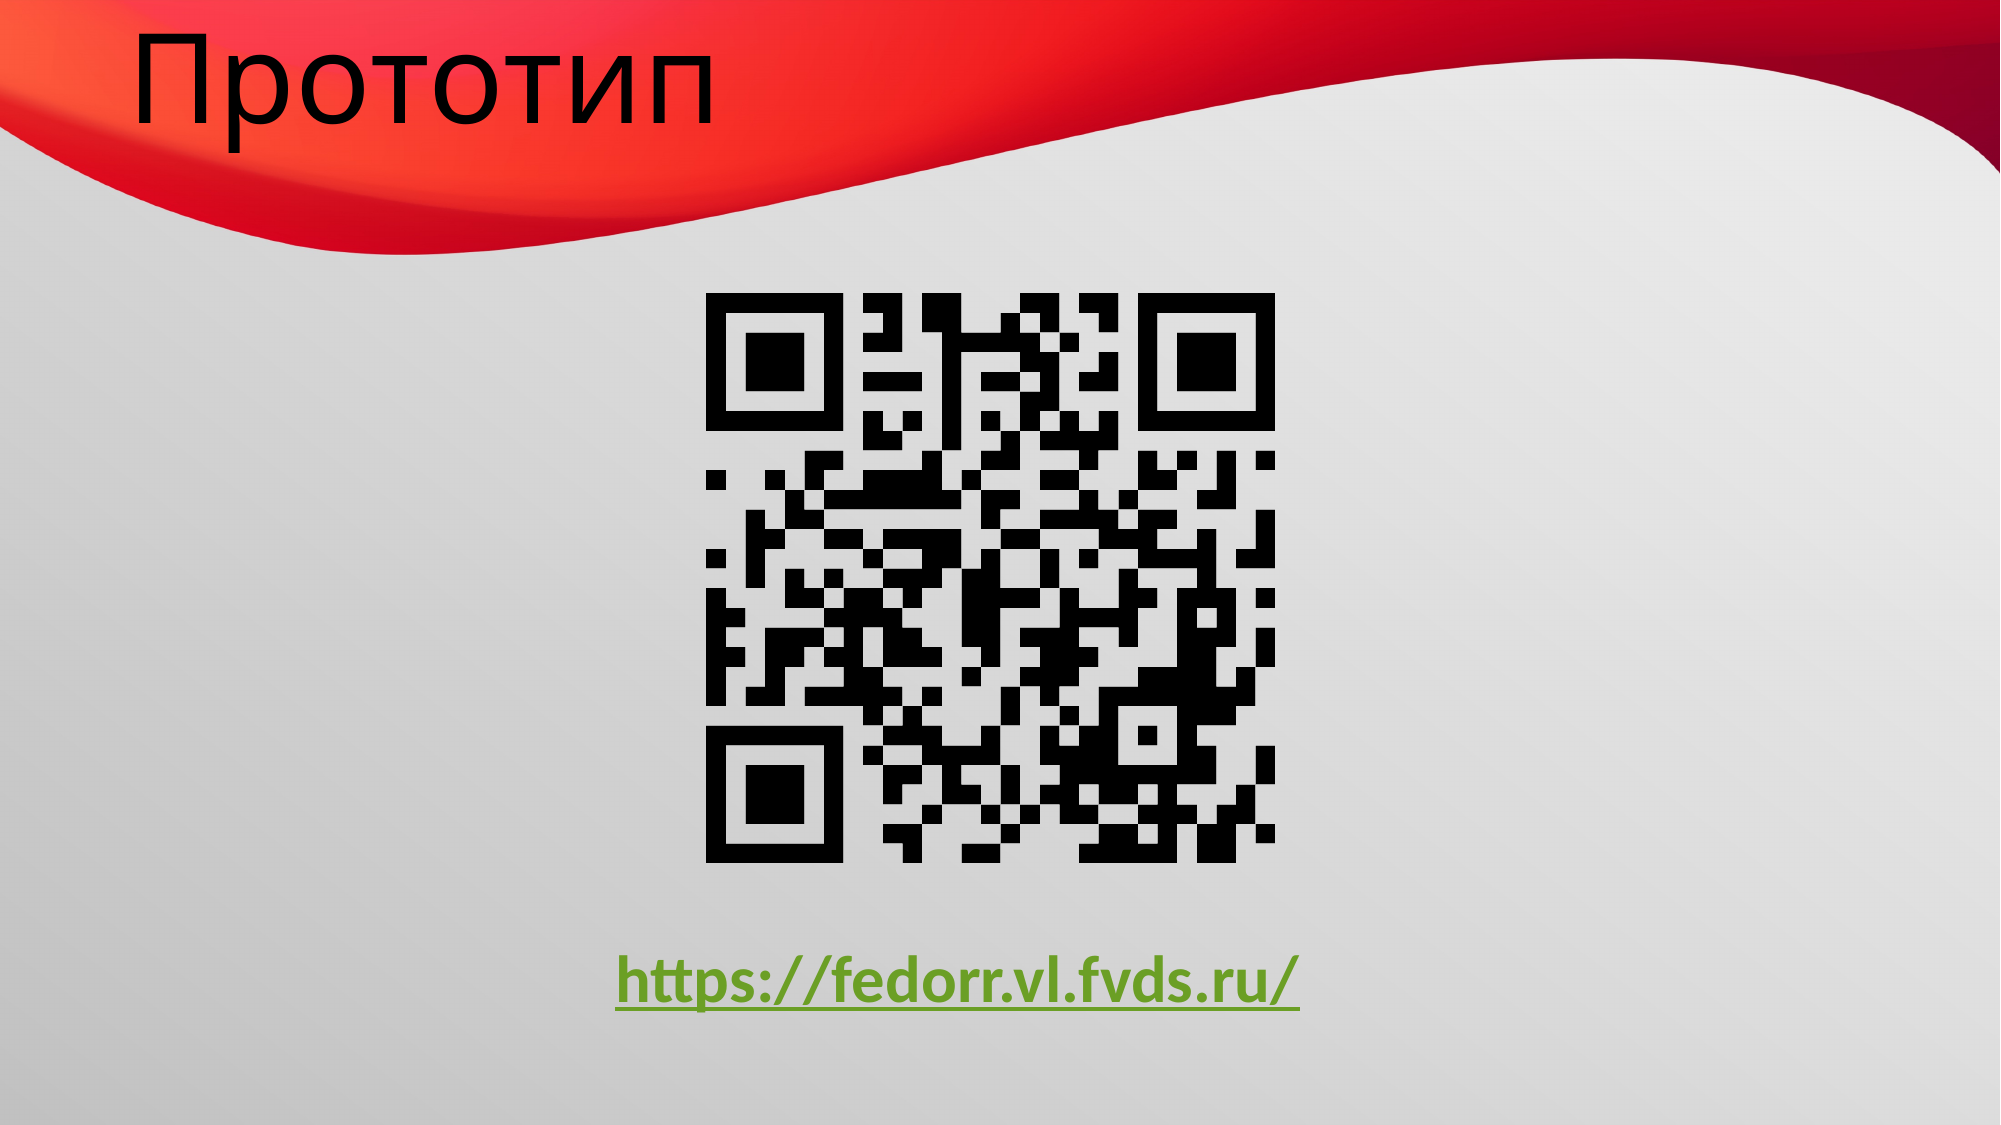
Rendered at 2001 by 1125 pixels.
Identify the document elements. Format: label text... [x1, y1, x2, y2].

picture [0, 0, 2000, 1125]
list https://fedorr.vl.fvds.ru/ [600, 937, 2000, 1088]
title Прототип [112, 37, 900, 158]
